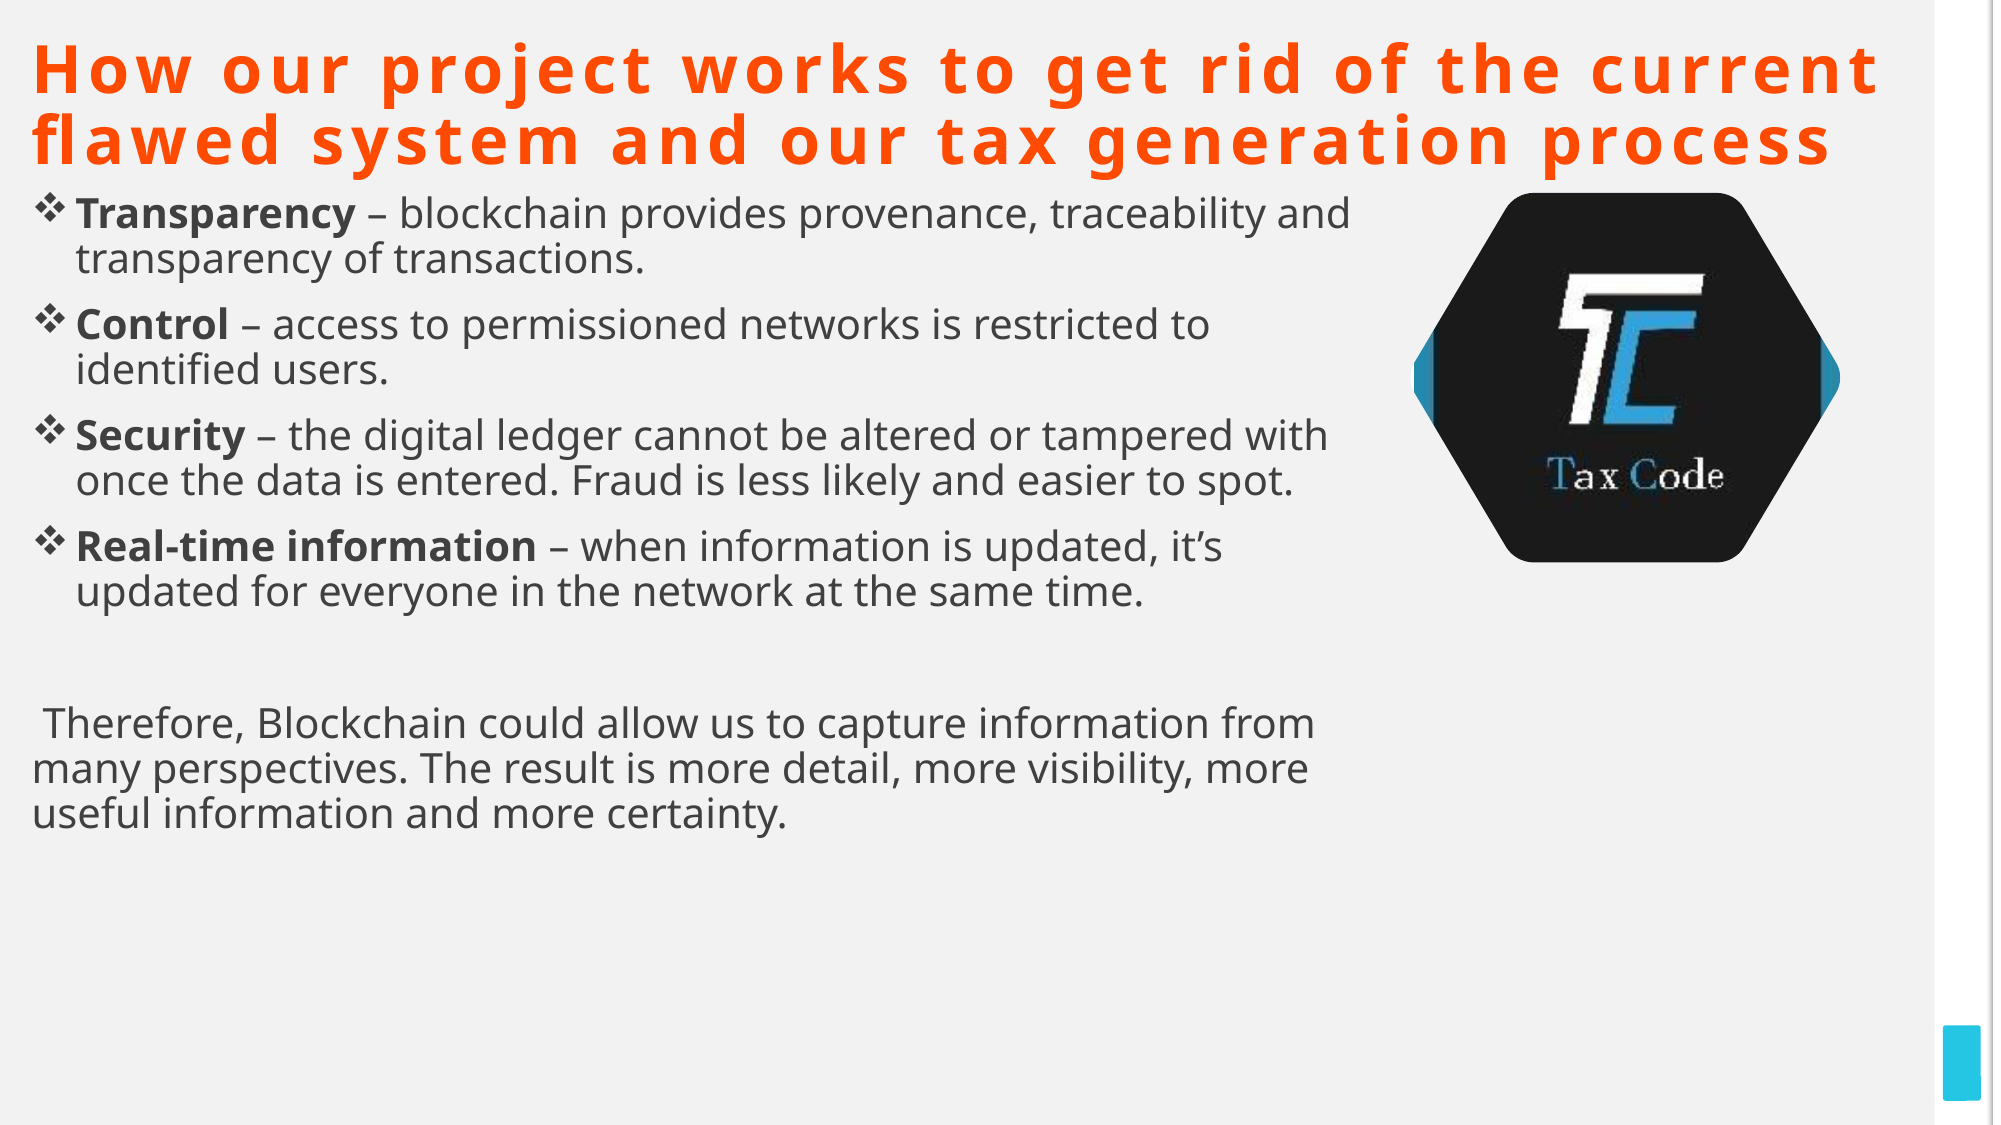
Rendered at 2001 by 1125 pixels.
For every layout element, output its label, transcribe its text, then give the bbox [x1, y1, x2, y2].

title How our project works to get rid of the current flawed system and our tax generation process [31, 29, 1924, 266]
list Transparency – blockchain provides provenance, traceability and transparency of transactions. Control – access to permissioned networks is restricted to identified users. Security – the digital ledger cannot be altered or tampered with once the data is entered. Fraud is less likely and easier to spot. Real-time information – when information is updated, it’s updated for everyone in the network at the same time. Therefore, Blockchain could allow us to capture information from many perspectives. The result is more detail, more visibility, more useful information and more certainty. [31, 192, 1386, 1069]
picture [1410, 192, 1841, 563]
